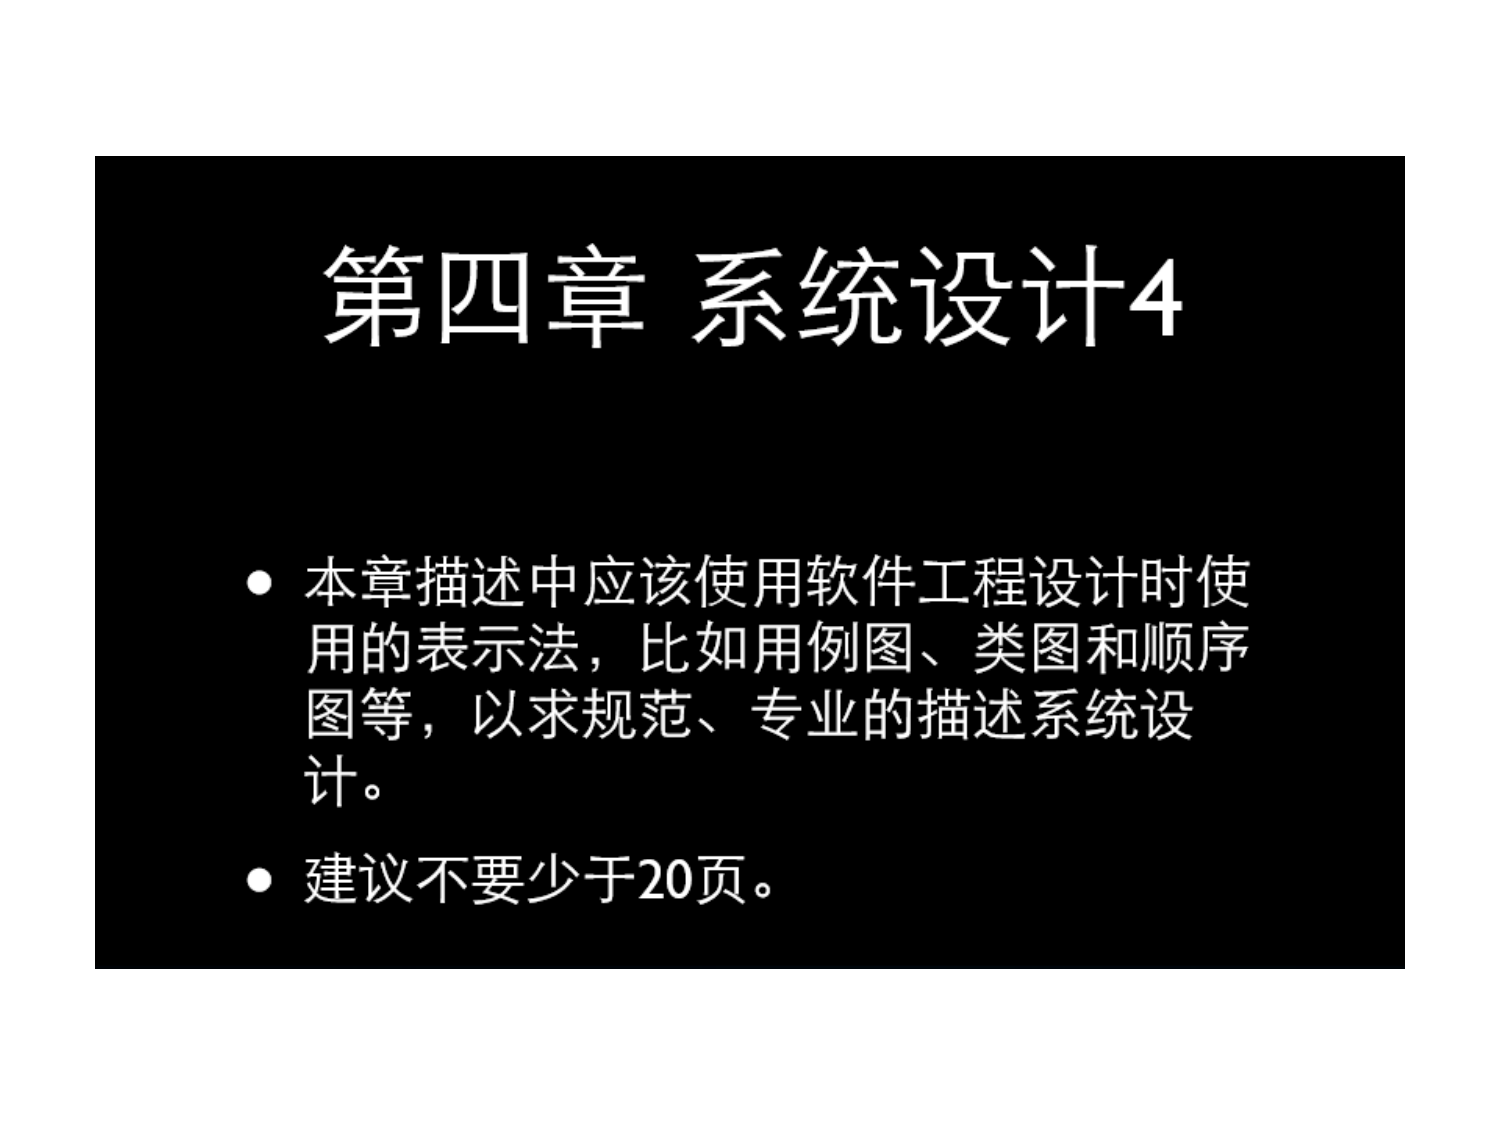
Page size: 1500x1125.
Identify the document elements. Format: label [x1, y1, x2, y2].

picture [94, 155, 1405, 969]
